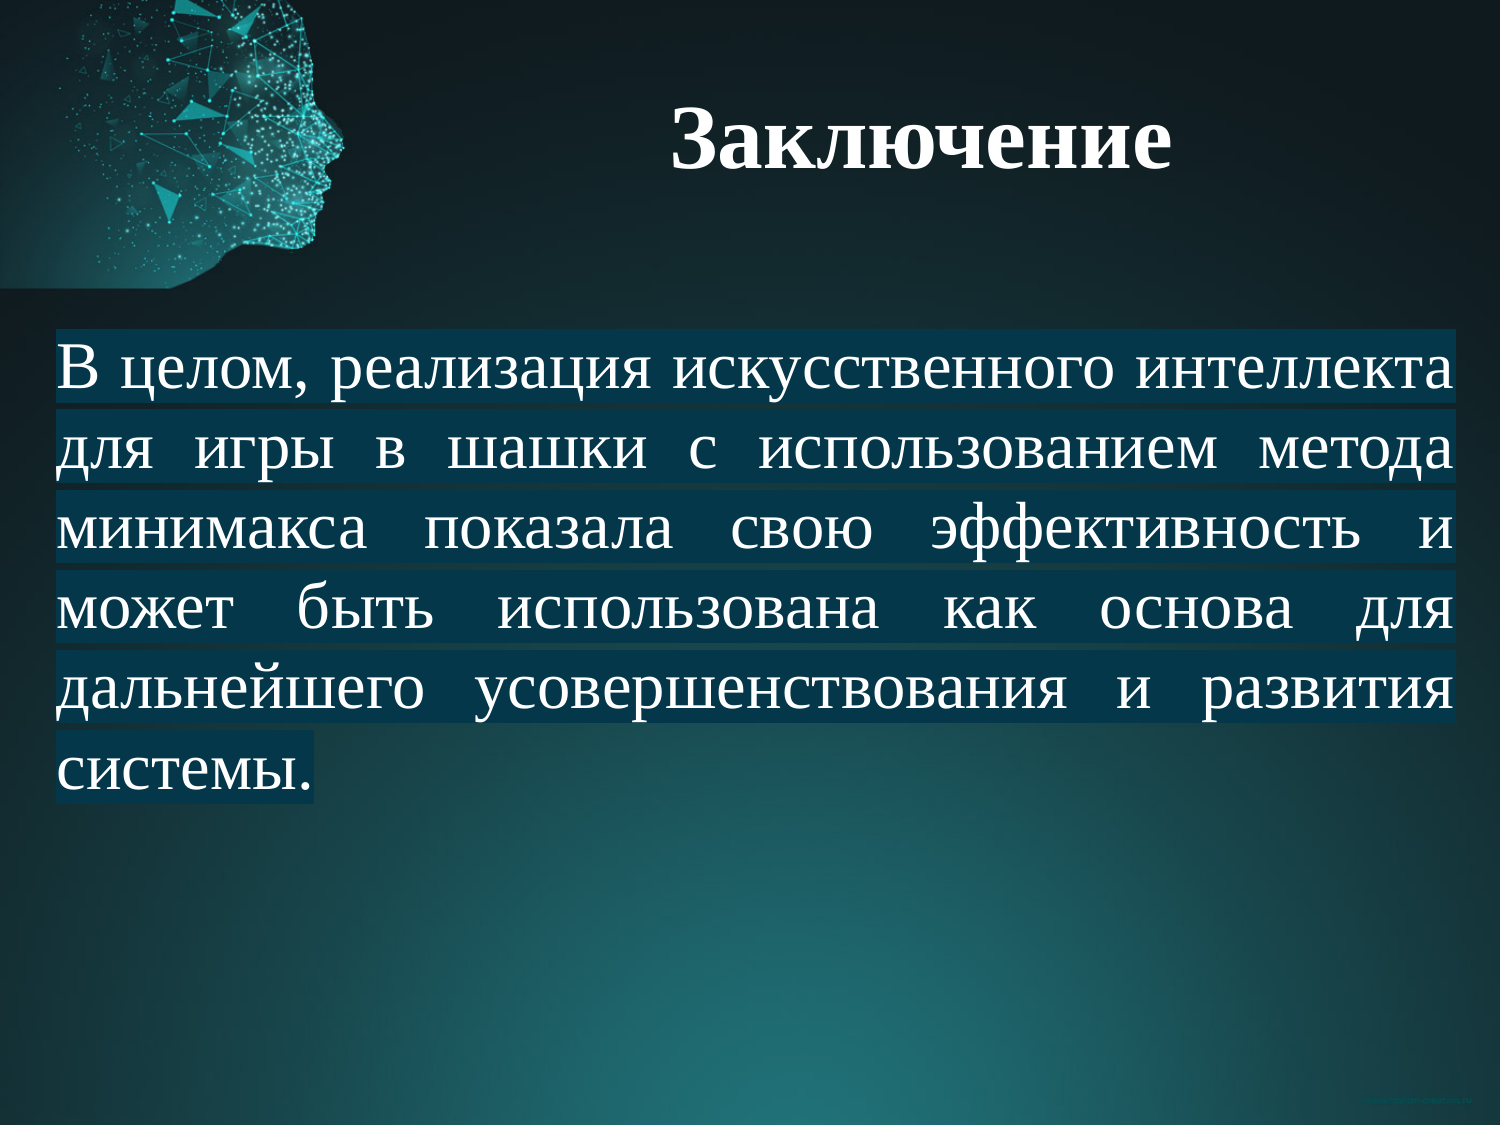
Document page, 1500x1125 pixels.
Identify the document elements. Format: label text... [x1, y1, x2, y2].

title Заключение [383, 37, 1459, 227]
list В целом, реализация искусственного интеллекта для игры в шашки с использованием метода минимакса показала свою эффективность и может быть использована как основа для дальнейшего усовершенствования и развития системы. [41, 314, 1471, 1012]
picture [0, 0, 1500, 1125]
